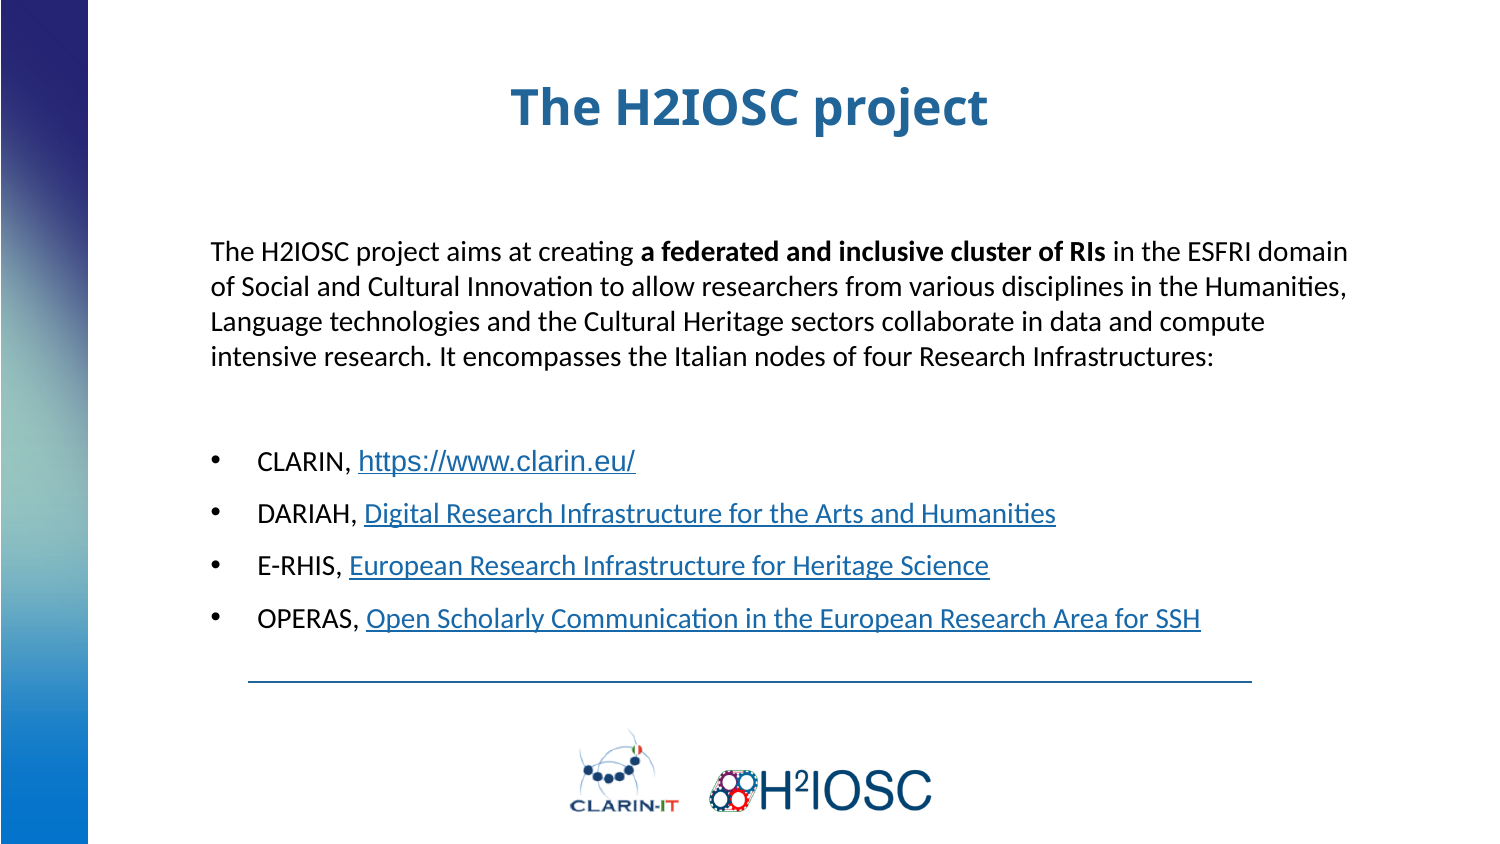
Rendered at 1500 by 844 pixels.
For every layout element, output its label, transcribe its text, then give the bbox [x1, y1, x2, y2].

picture [1, 0, 89, 844]
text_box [564, 704, 936, 826]
text_box The H2IOSC project aims at creating a federated and inclusive cluster of RIs in the ESFRI domain of Social and Cultural Innovation to allow researchers from various disciplines in the Humanities, Language technologies and the Cultural Heritage sectors collaborate in data and compute intensive research. It encompasses the Italian nodes of four Research Infrastructures: CLARIN, https://www.clarin.eu/ DARIAH, Digital Research Infrastructure for the Arts and Humanities E-RHIS, European Research Infrastructure for Heritage Science OPERAS, Open Scholarly Communication in the European Research Area for SSH [195, 217, 1376, 659]
title The H2IOSC project [282, 51, 1218, 162]
